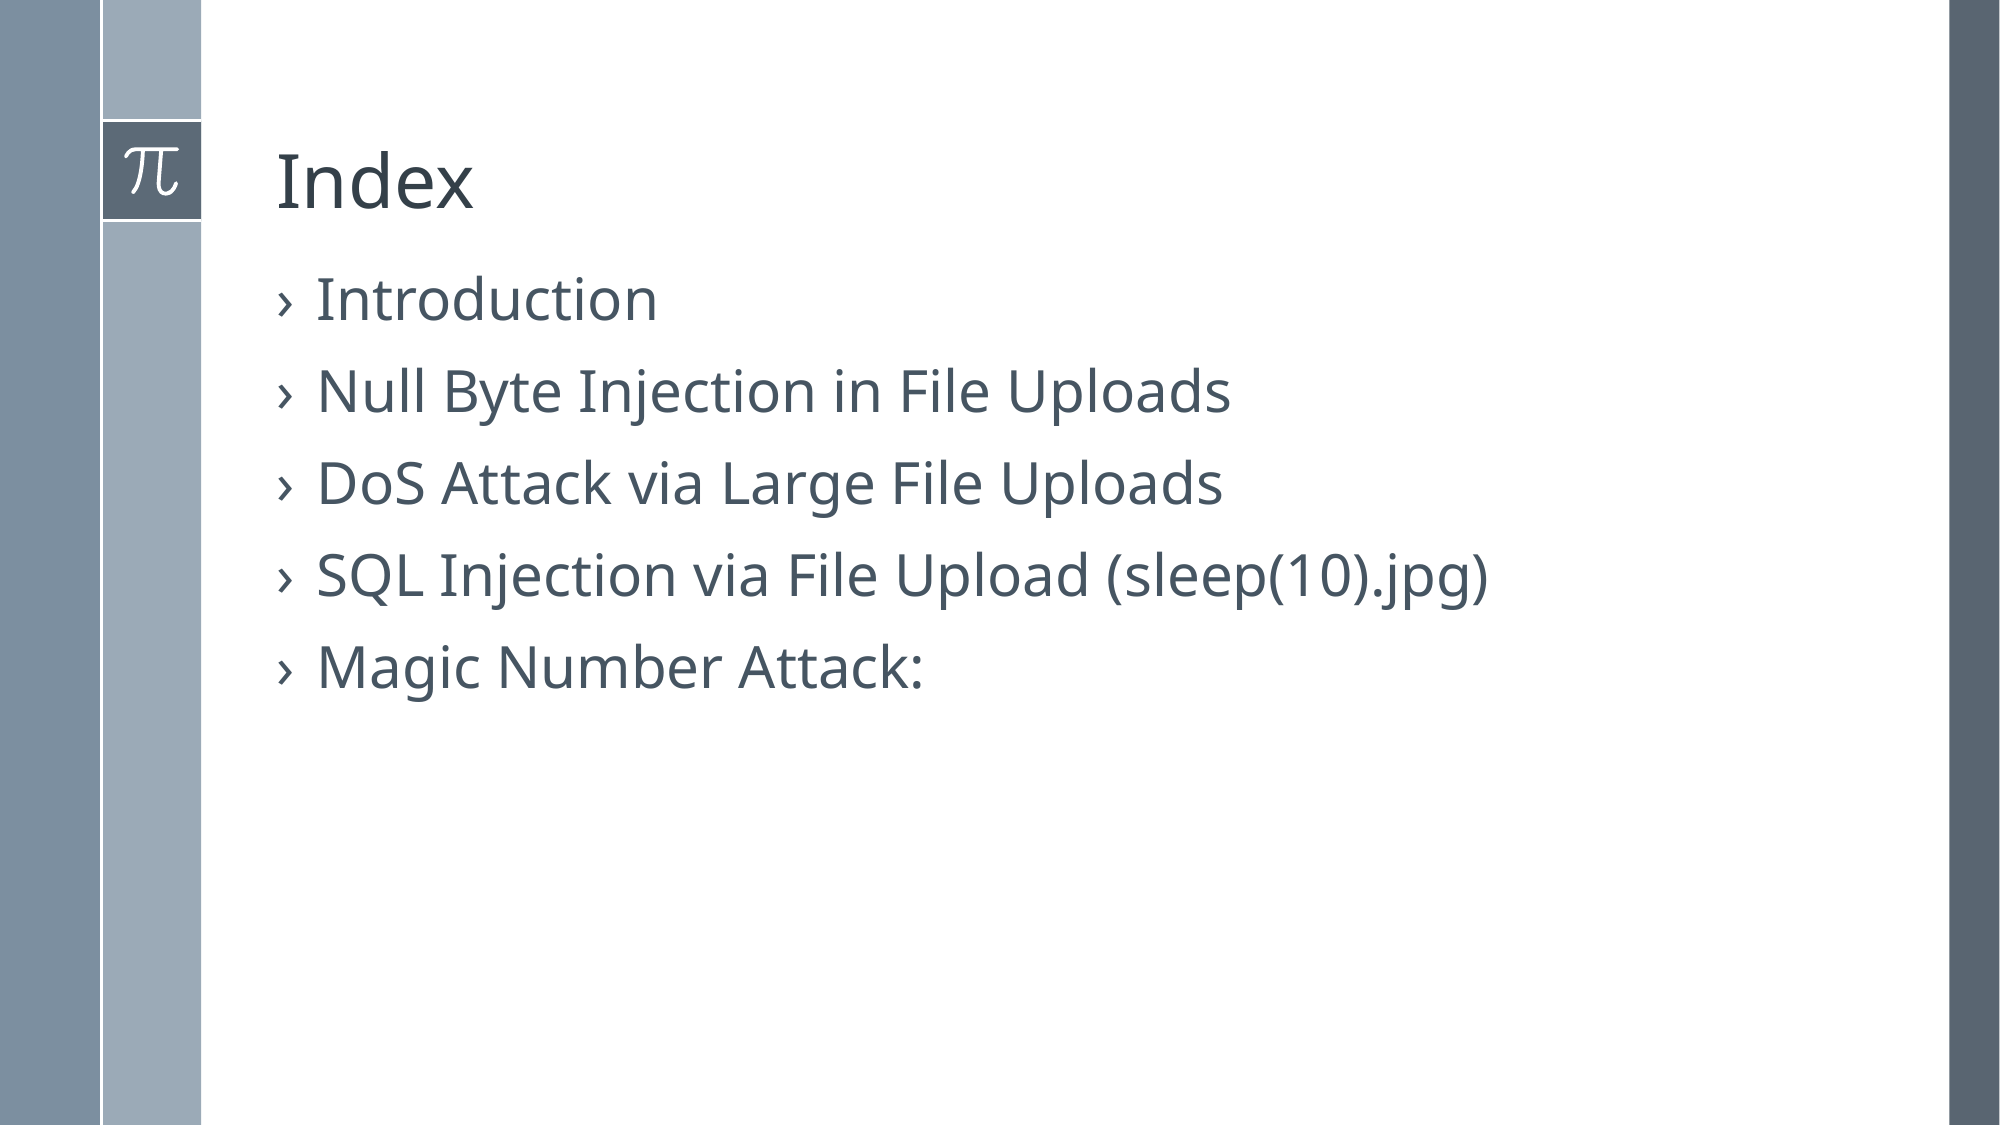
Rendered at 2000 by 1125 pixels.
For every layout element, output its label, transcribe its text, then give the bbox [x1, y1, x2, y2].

title Index [261, 29, 1867, 233]
list Introduction Null Byte Injection in File Uploads DoS Attack via Large File Uploads SQL Injection via File Upload (sleep(10).jpg) Magic Number Attack: [261, 262, 1867, 1013]
